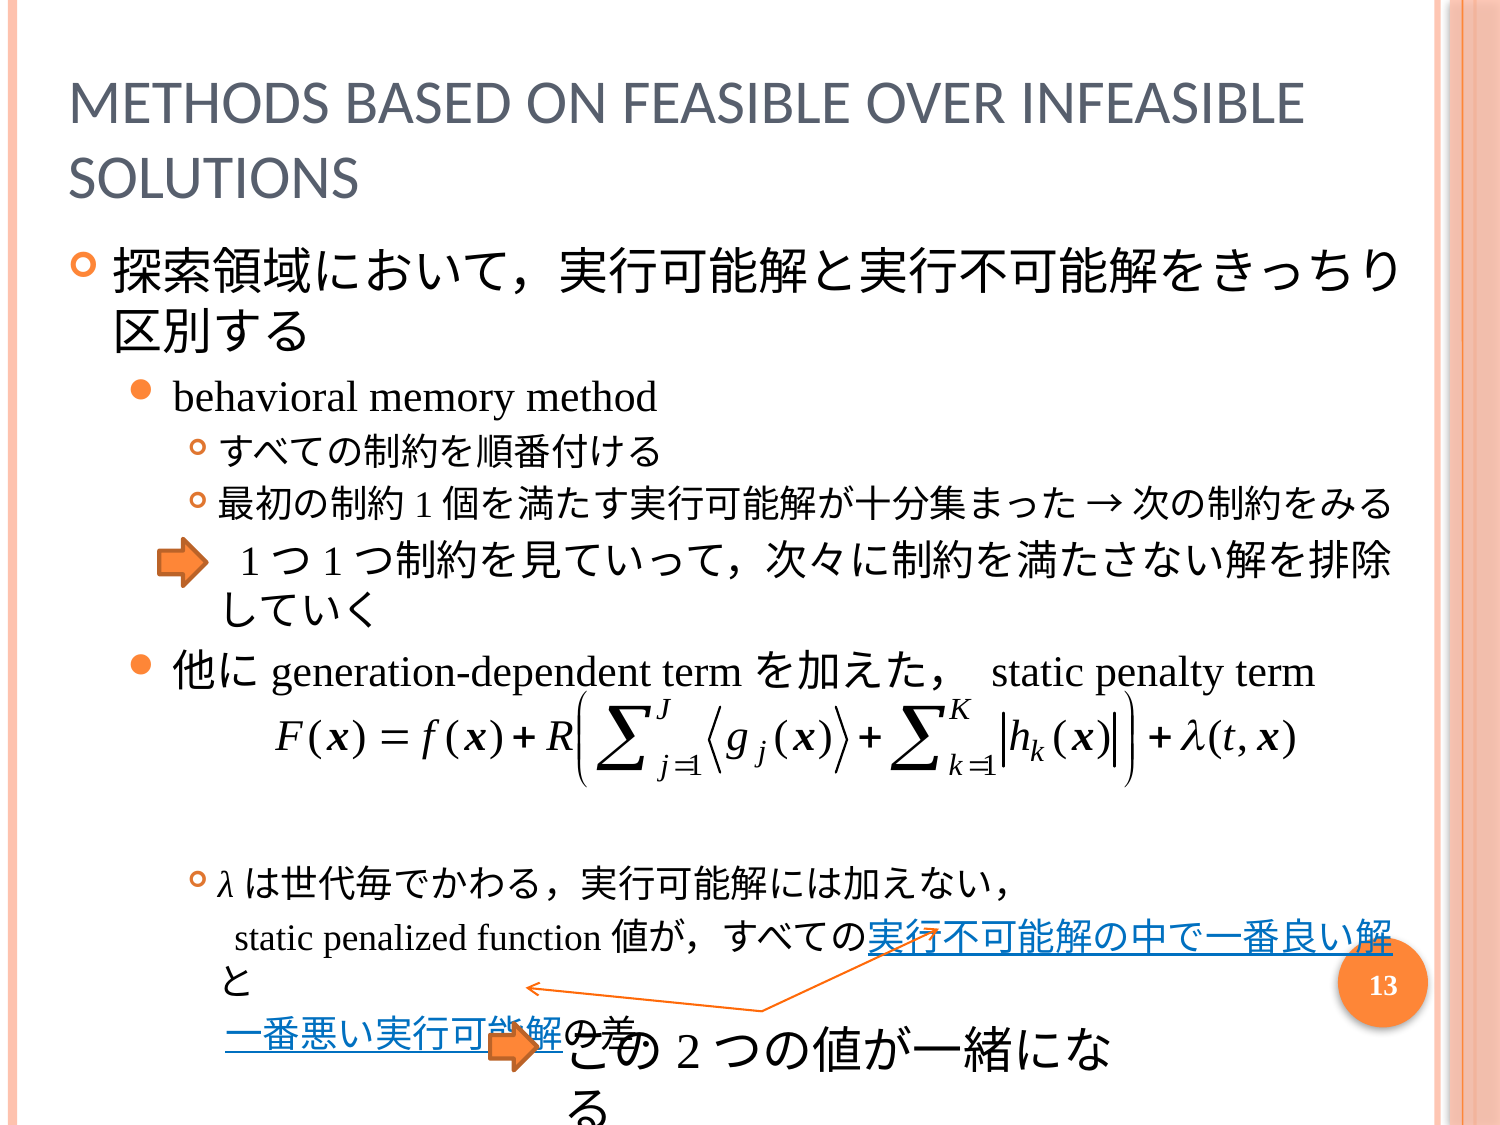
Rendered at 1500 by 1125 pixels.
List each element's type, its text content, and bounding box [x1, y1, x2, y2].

text_box [488, 1021, 540, 1073]
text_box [265, 680, 1306, 800]
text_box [524, 987, 763, 1012]
text_box [157, 536, 209, 588]
title Methods Based on Feasible Over Infeasible Solutions [53, 30, 1390, 219]
slide_number 13 [1333, 940, 1434, 1027]
text_box この2つの値が一緒になる [549, 1011, 1176, 1125]
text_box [761, 928, 940, 1012]
list 探索領域において，実行可能解と実行不可能解をきっちり区別する behavioral memory method すべての制約を順番付ける 最初の制約1個を満たす実行可能解が十分集まった → 次の制約をみる 1つ1つ制約を見ていって，次々に制約を満たさない解を排除していく 他にgeneration-dependent termを加えた， static penalty term λは世代毎でかわる，実行可能解には加えない， static penalized function値が，すべての実行不可能解の中で一番良い解と 一番悪い実行可能解の差． [53, 231, 1424, 1106]
